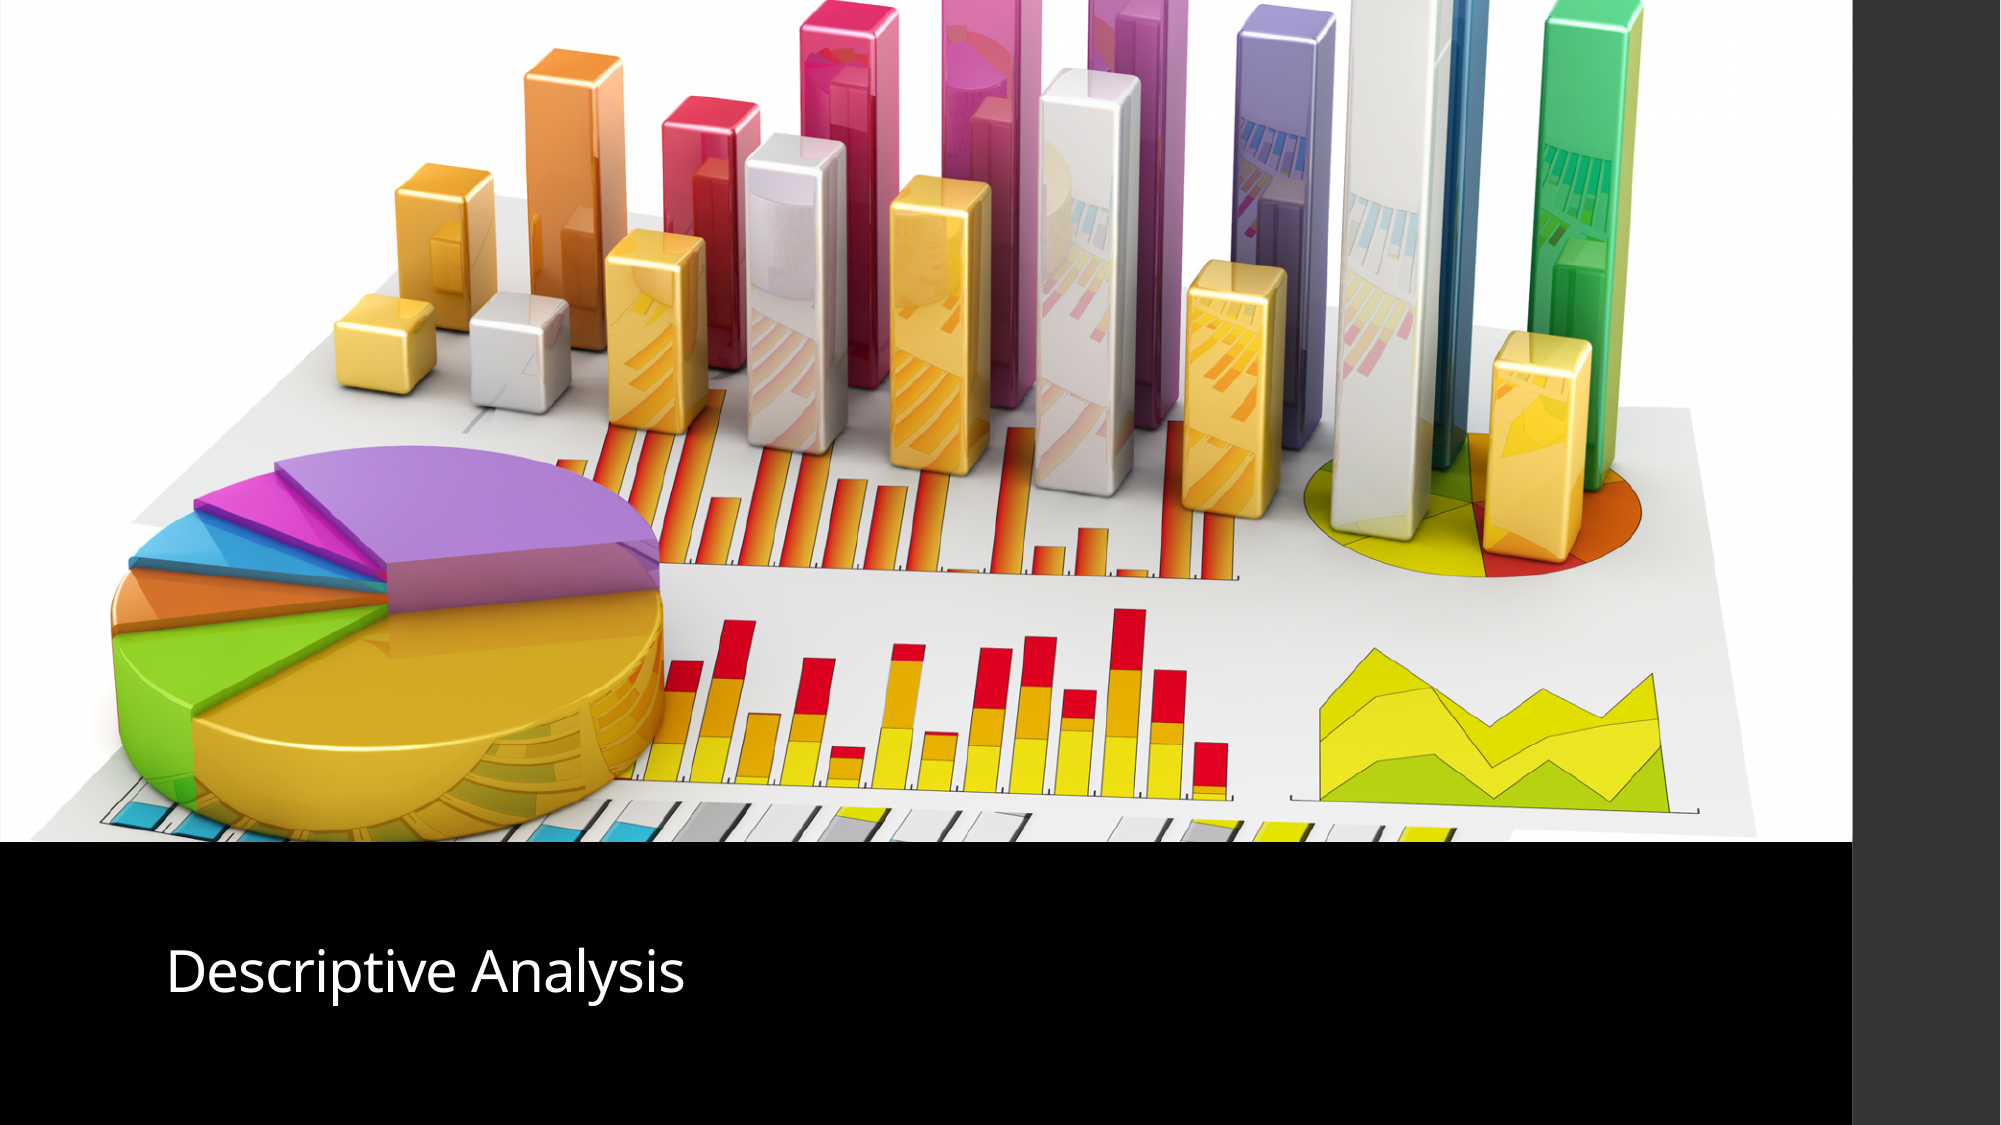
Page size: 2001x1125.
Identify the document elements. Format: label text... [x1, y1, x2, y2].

picture [0, 0, 1853, 842]
title Descriptive Analysis [150, 862, 1788, 1013]
